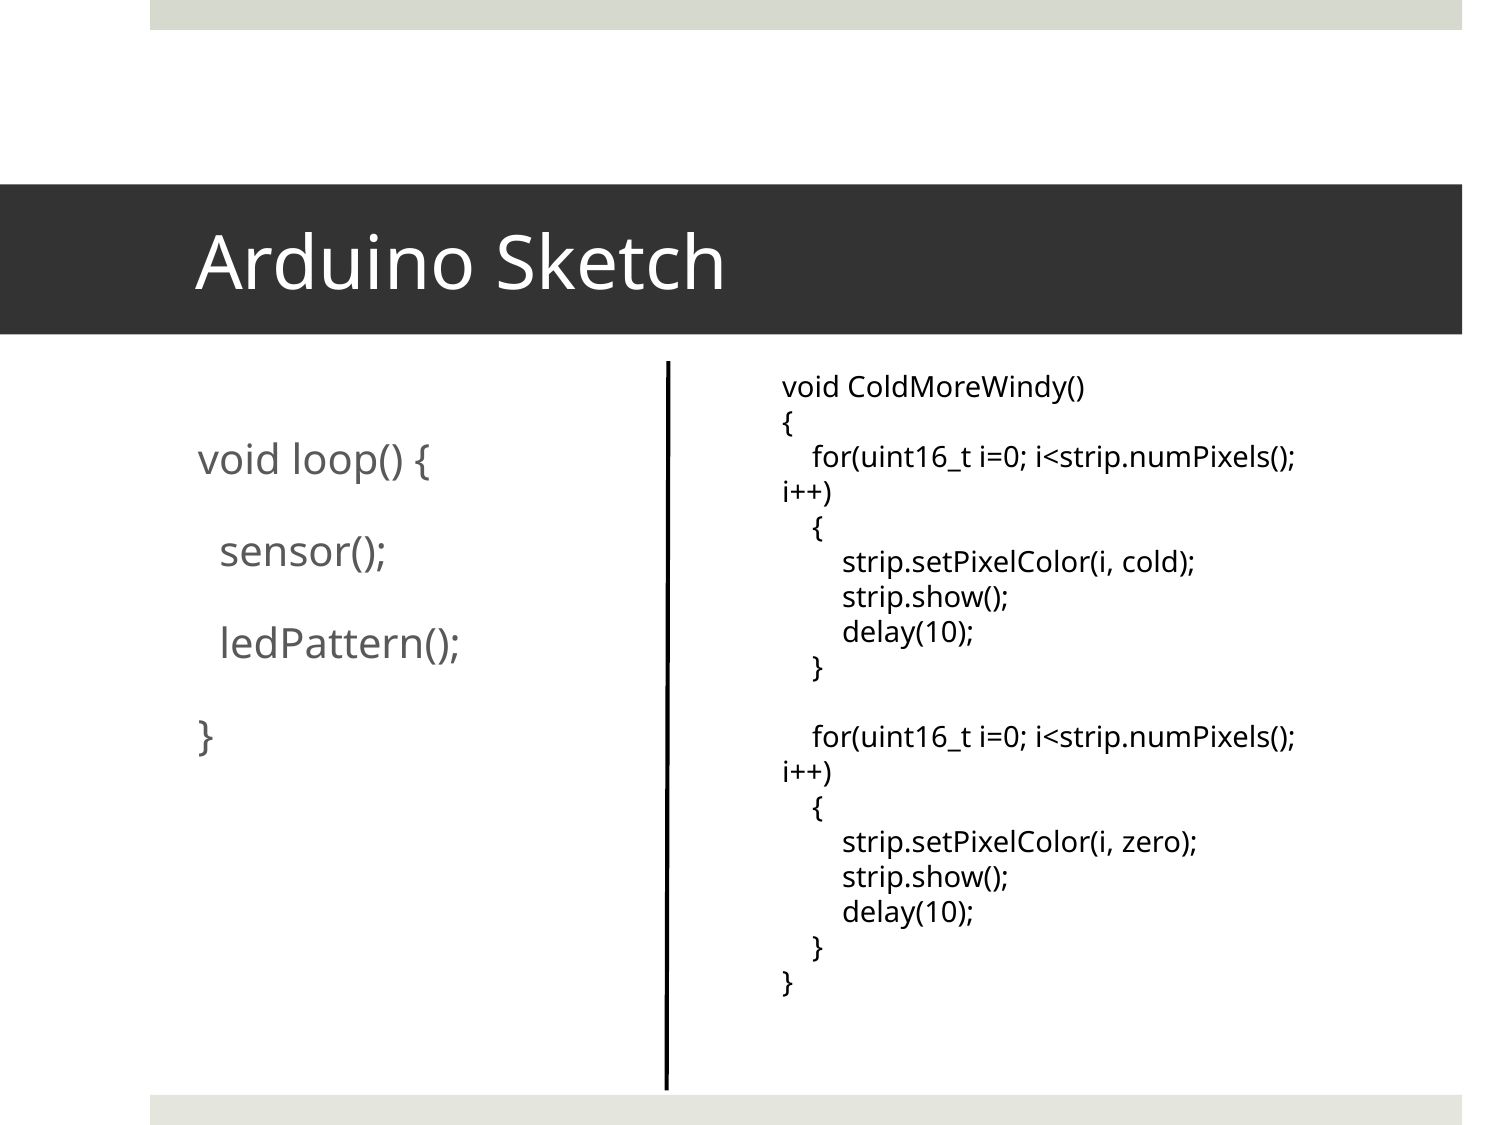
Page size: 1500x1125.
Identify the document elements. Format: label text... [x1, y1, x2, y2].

title Arduino Sketch [0, 184, 1463, 335]
text_box void ColdMoreWindy() { for(uint16_t i=0; i<strip.numPixels(); i++) { strip.setPixelColor(i, cold); strip.show(); delay(10); } for(uint16_t i=0; i<strip.numPixels(); i++) { strip.setPixelColor(i, zero); strip.show(); delay(10); } } [767, 361, 1322, 1006]
list void loop() { sensor(); ledPattern(); } [182, 425, 601, 1028]
